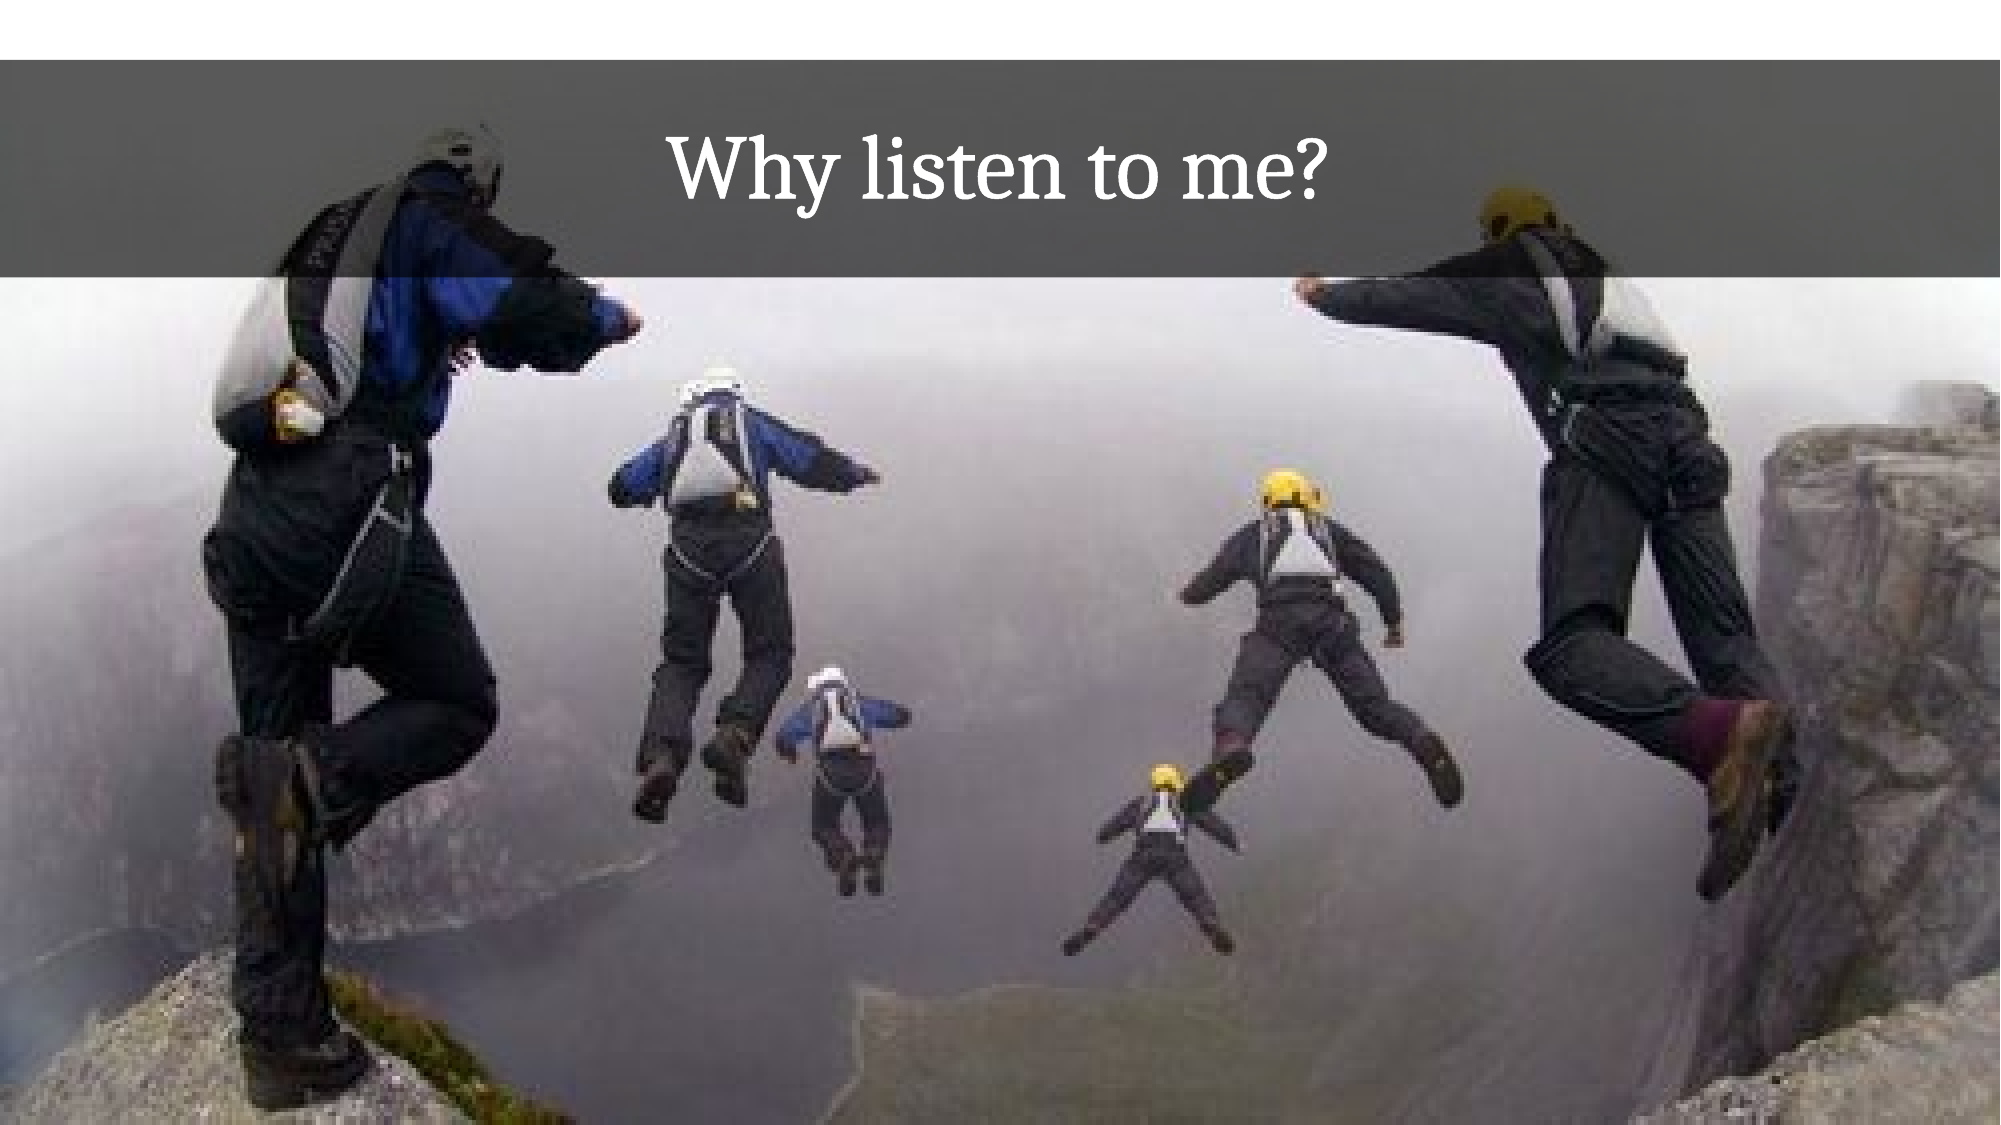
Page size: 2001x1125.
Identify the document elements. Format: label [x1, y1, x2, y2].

list [0, 60, 2000, 1125]
